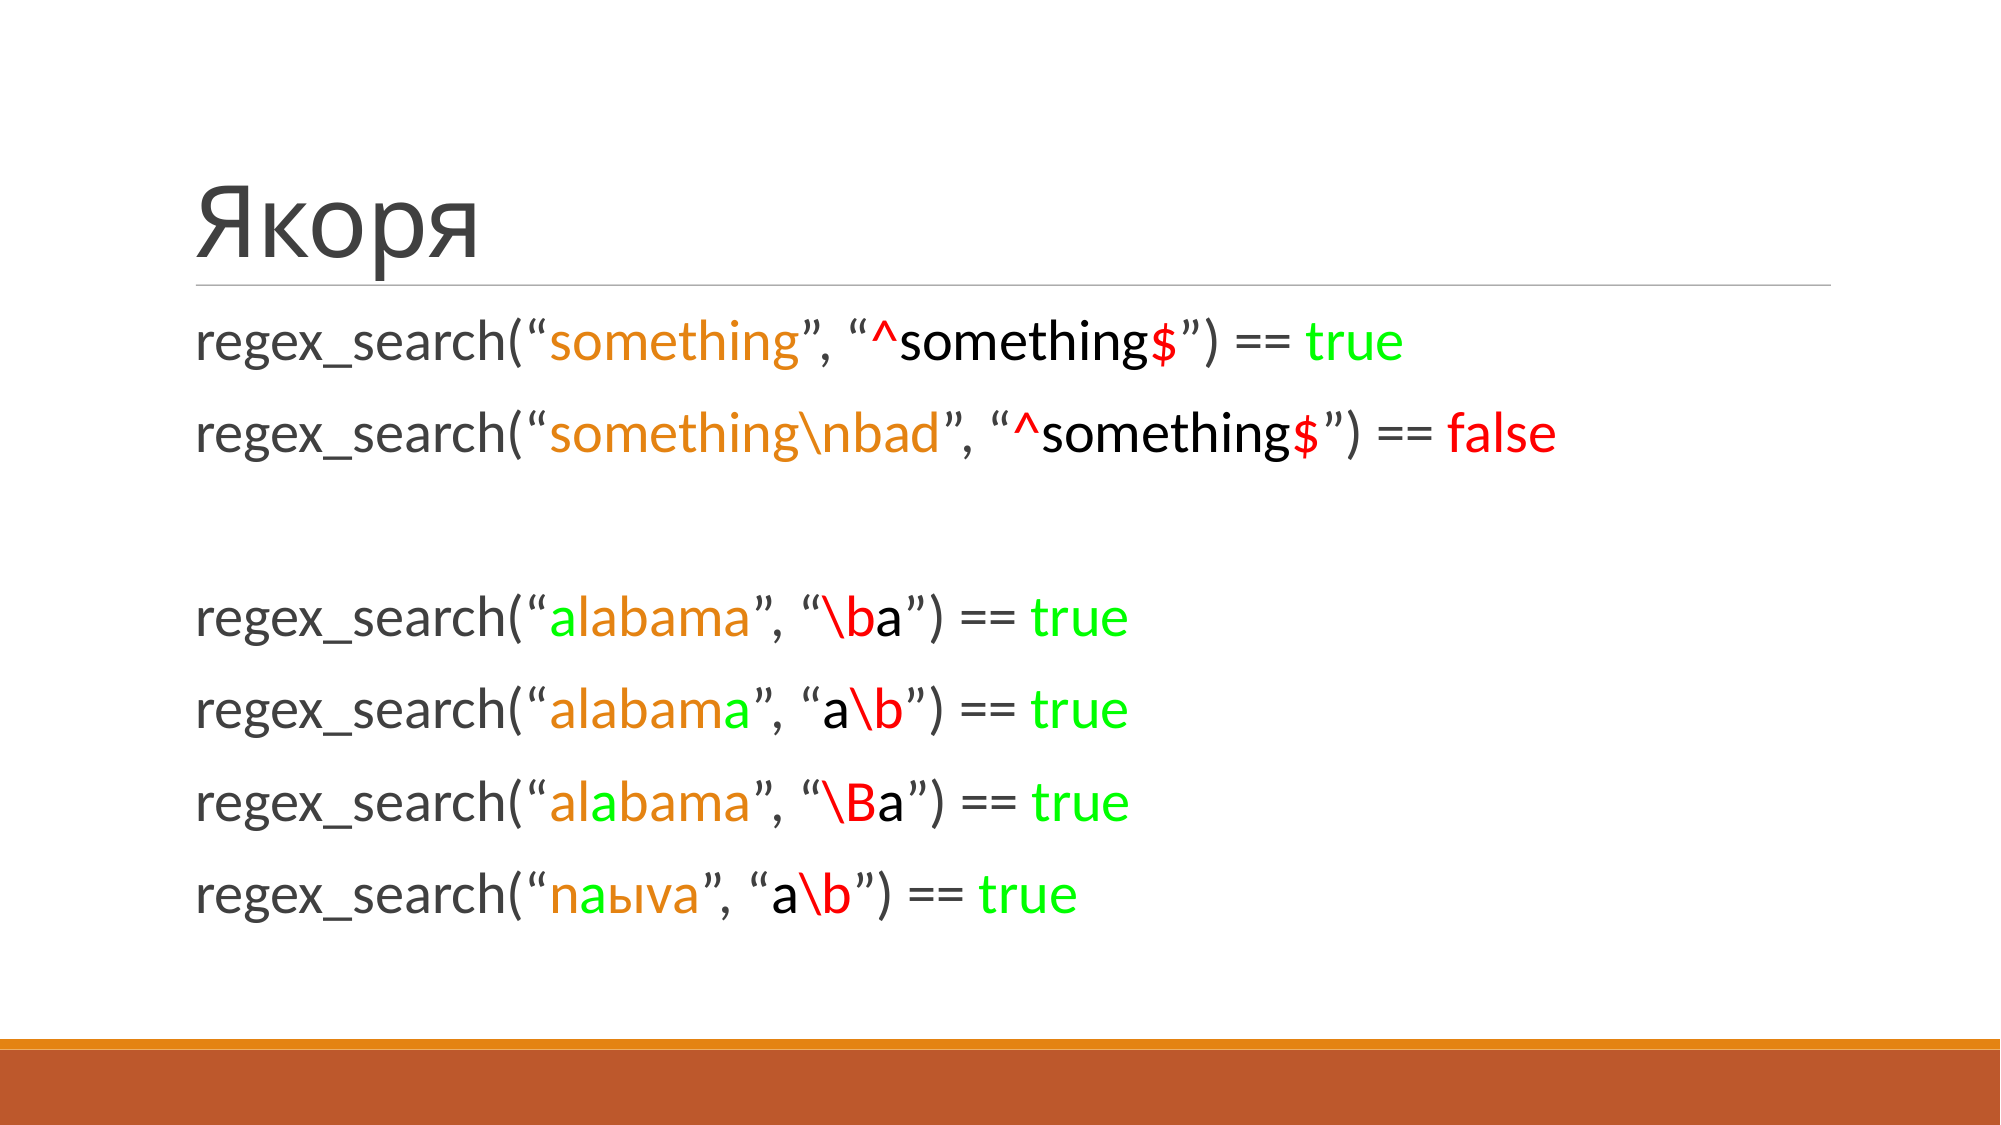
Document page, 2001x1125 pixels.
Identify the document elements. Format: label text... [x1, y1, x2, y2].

text_box regex_search(“something”, “^something$”) == true regex_search(“something\nbad”, “^something$”) == false regex_search(“alabama”, “\ba”) == true regex_search(“alabama”, “a\b”) == true regex_search(“alabama”, “\Ba”) == true regex_search(“naыva”, “a\b”) == true [180, 302, 1830, 963]
text_box Якоря [180, 47, 1830, 285]
